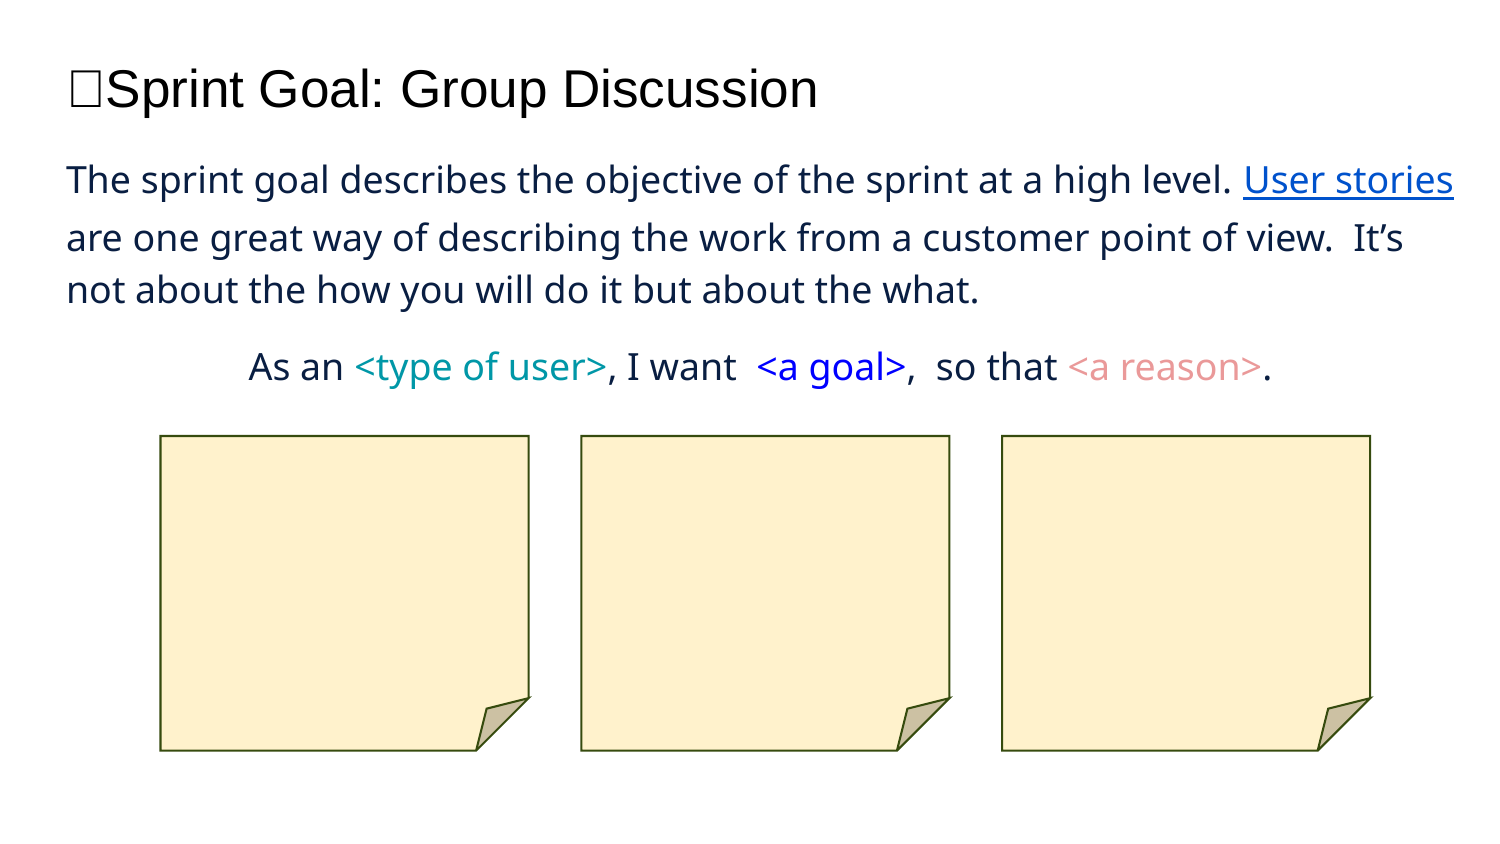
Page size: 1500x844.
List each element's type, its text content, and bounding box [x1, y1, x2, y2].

text_box [160, 436, 529, 751]
text_box [581, 436, 950, 751]
list The sprint goal describes the objective of the sprint at a high level. User stories are one great way of describing the work from a customer point of view. It’s not about the how you will do it but about the what. As an <type of user>, I want <a goal>, so that <a reason>. [51, 133, 1480, 253]
text_box [1002, 436, 1371, 751]
title 🎯Sprint Goal: Group Discussion [51, 39, 1449, 133]
